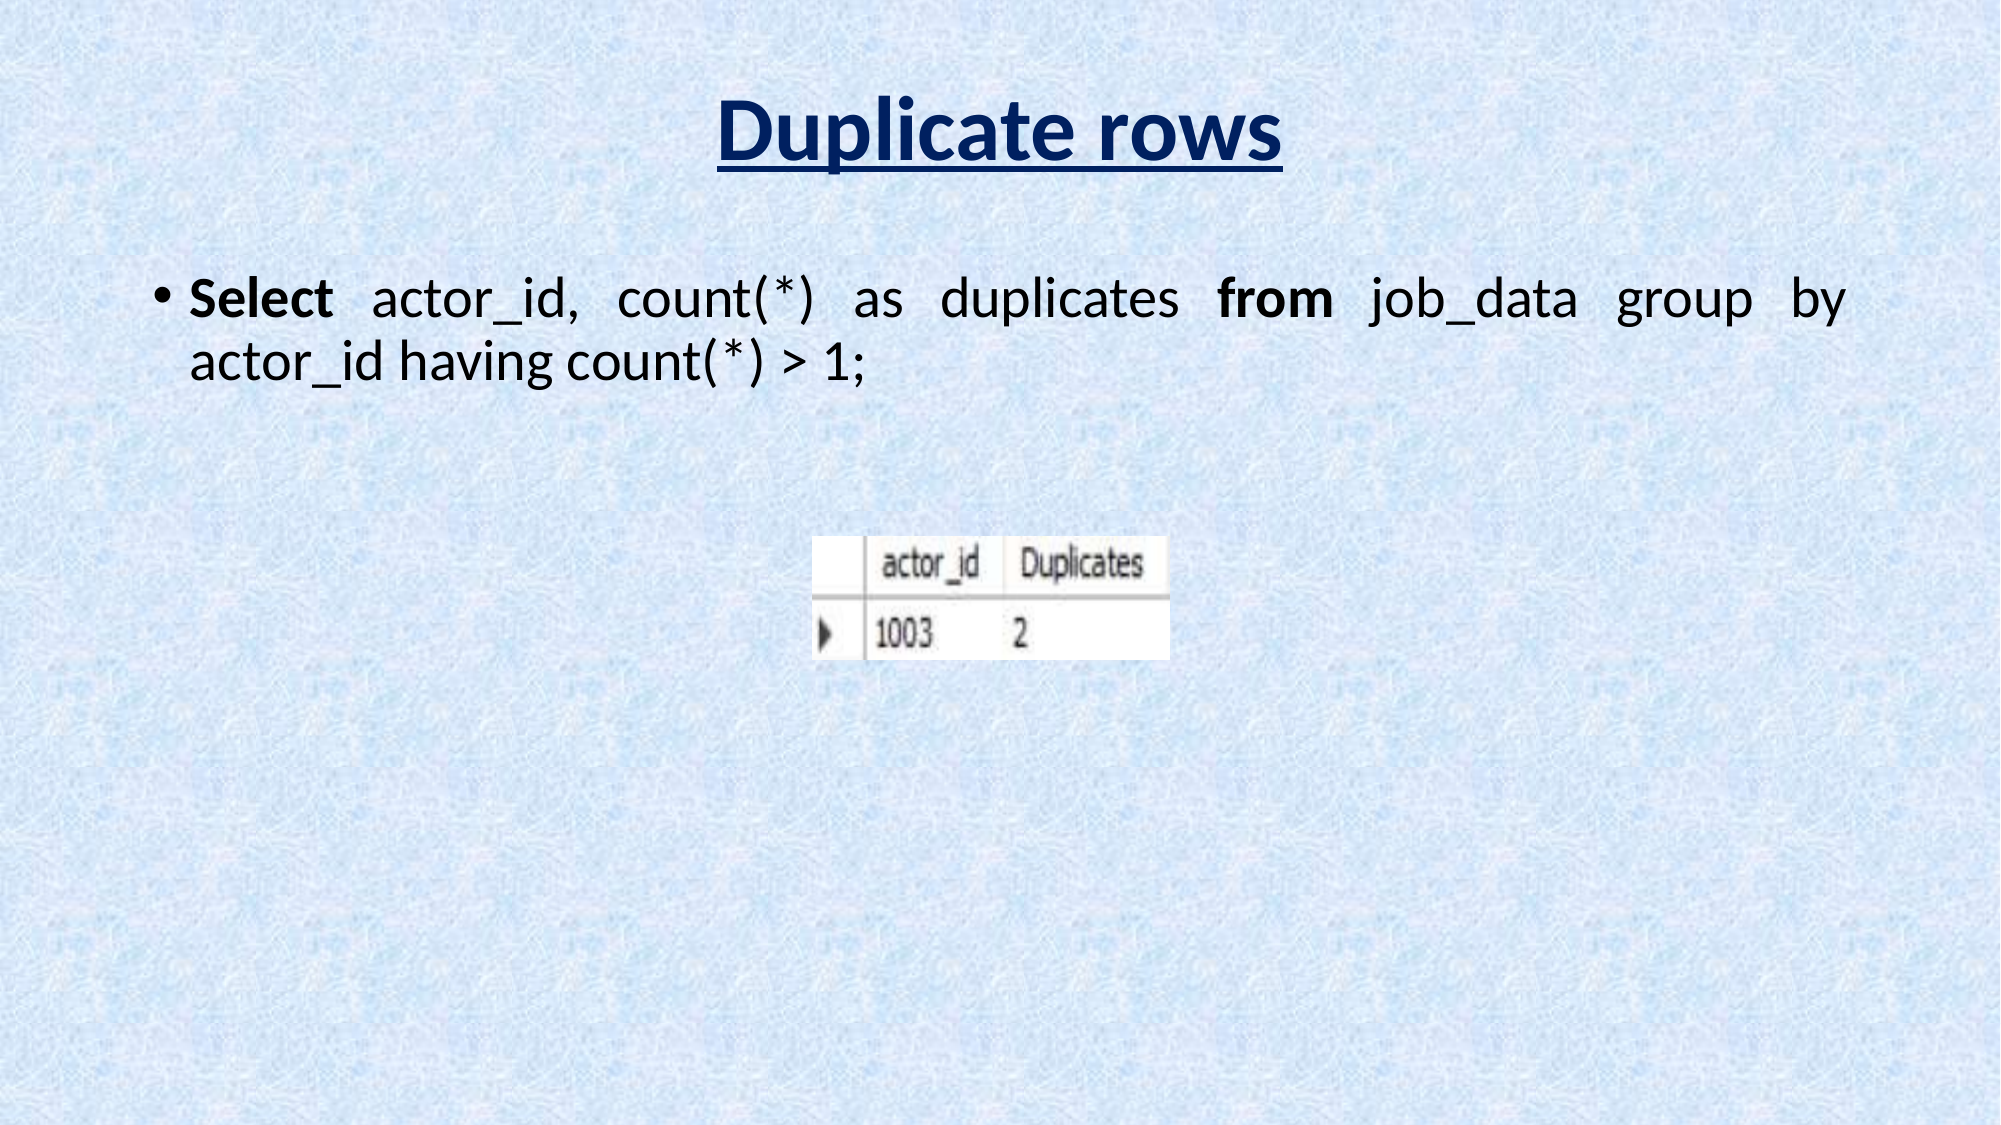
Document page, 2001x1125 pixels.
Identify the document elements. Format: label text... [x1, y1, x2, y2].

picture [0, 0, 2001, 1125]
title Duplicate rows [137, 38, 1863, 223]
list Select actor_id, count(*) as duplicates from job_data group by actor_id having count(*) > 1; [137, 259, 1863, 1014]
